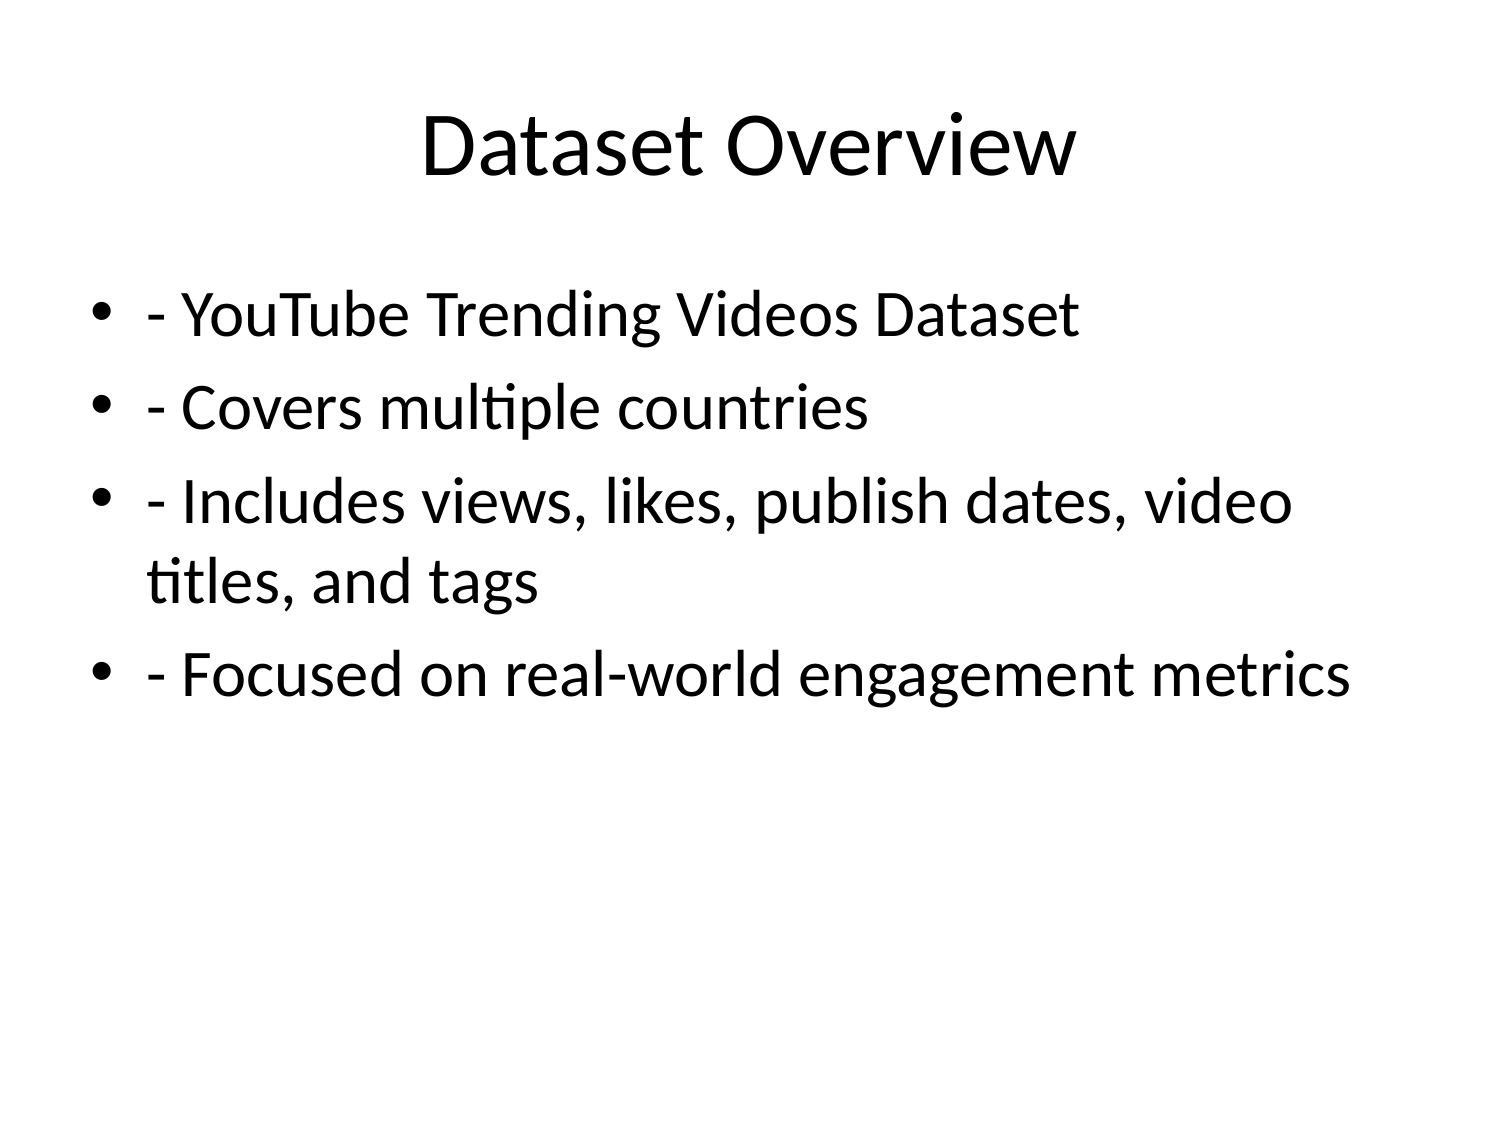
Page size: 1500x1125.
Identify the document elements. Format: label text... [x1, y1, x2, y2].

title Dataset Overview [75, 45, 1425, 233]
list - YouTube Trending Videos Dataset - Covers multiple countries - Includes views, likes, publish dates, video titles, and tags - Focused on real-world engagement metrics [75, 262, 1425, 1005]
